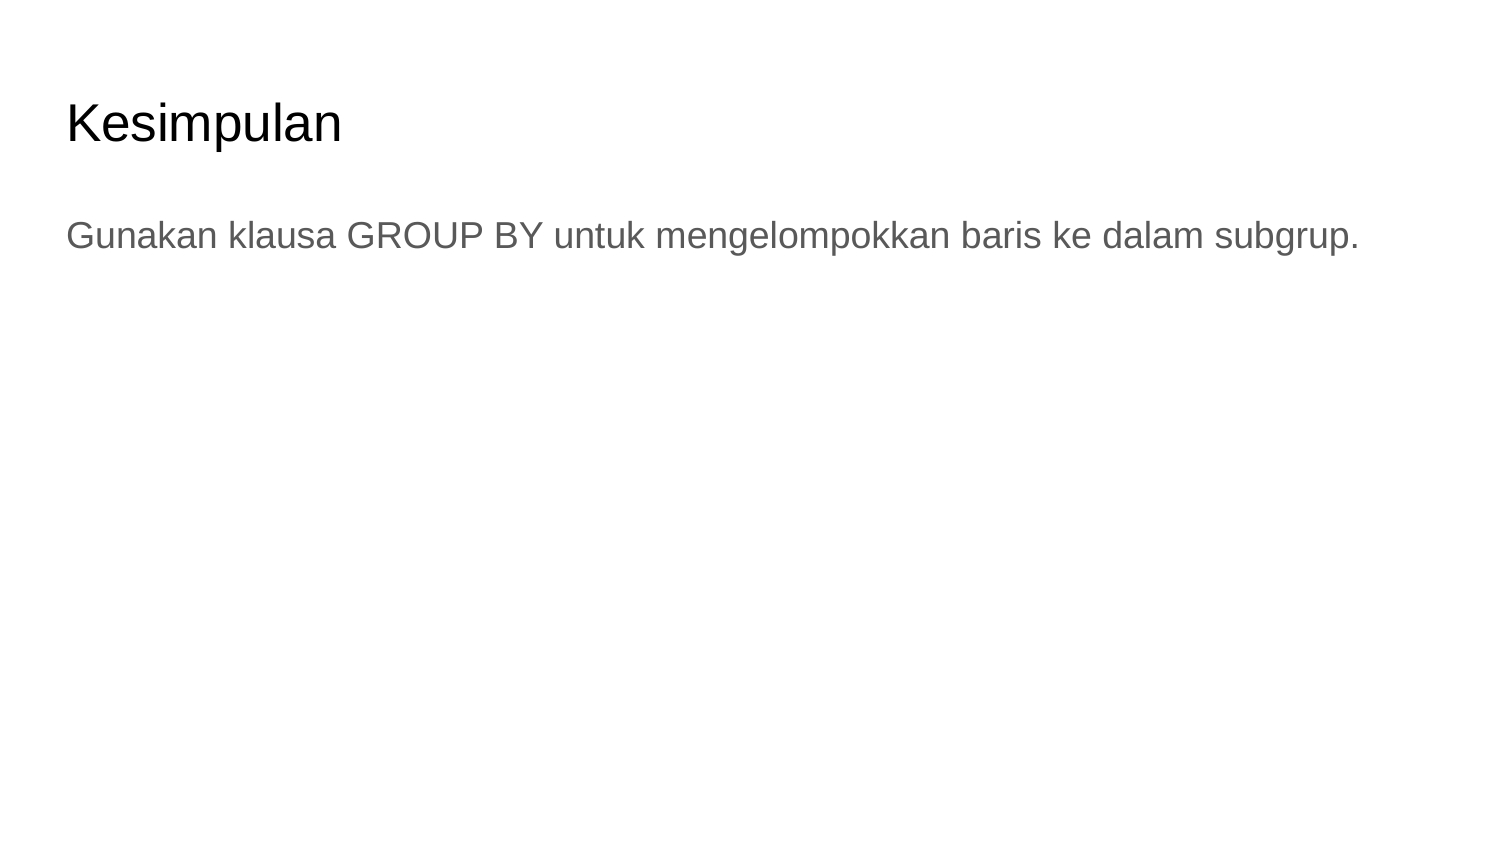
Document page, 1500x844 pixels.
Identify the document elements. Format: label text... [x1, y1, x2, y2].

list Gunakan klausa GROUP BY untuk mengelompokkan baris ke dalam subgrup. [51, 189, 1449, 750]
title Kesimpulan [51, 72, 1449, 167]
